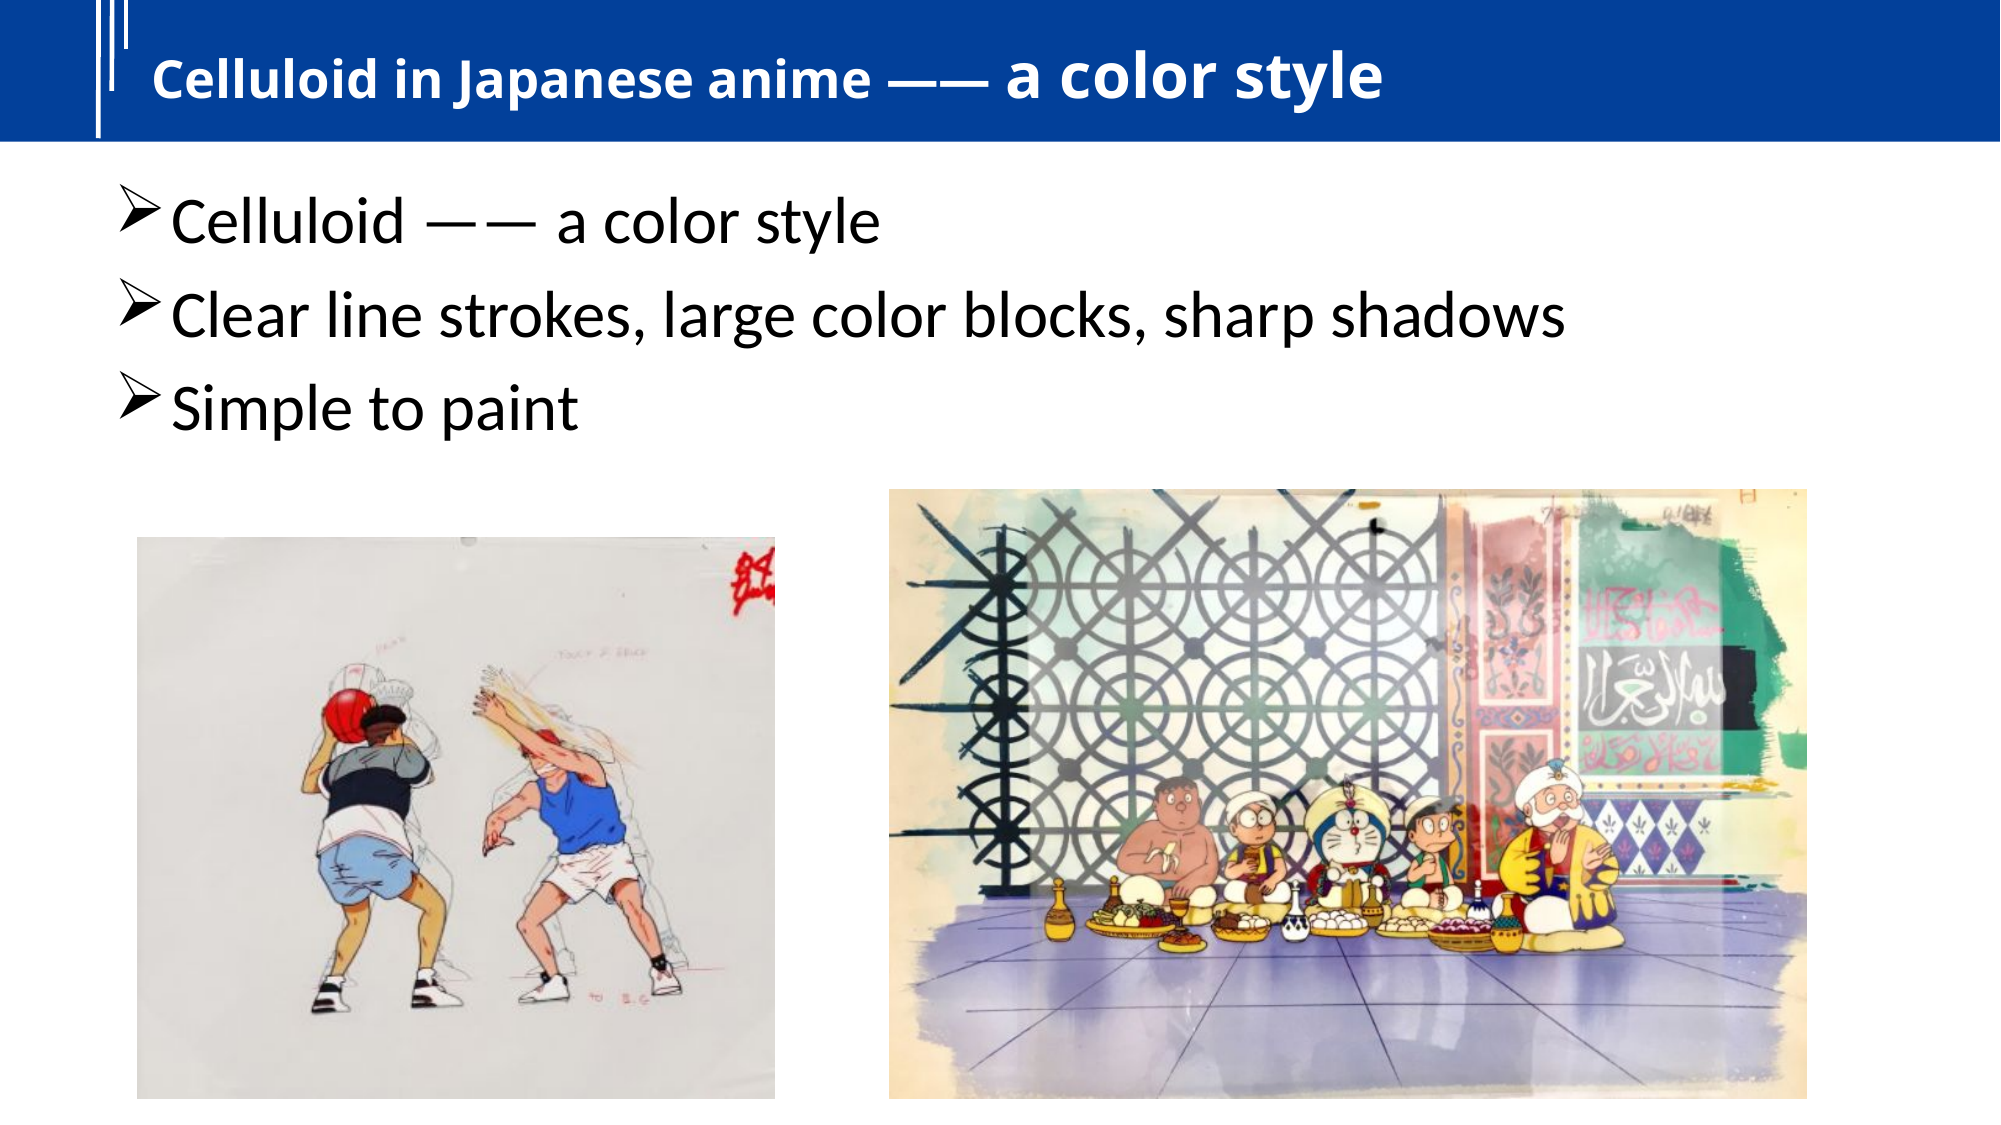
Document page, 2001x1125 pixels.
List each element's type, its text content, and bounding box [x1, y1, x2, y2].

list Celluloid —— a color style Clear line strokes, large color blocks, sharp shadows Simple to paint [99, 169, 1900, 1005]
picture [888, 489, 1807, 1100]
title Celluloid in Japanese anime —— a color style [136, 27, 1961, 119]
picture [137, 537, 776, 1100]
